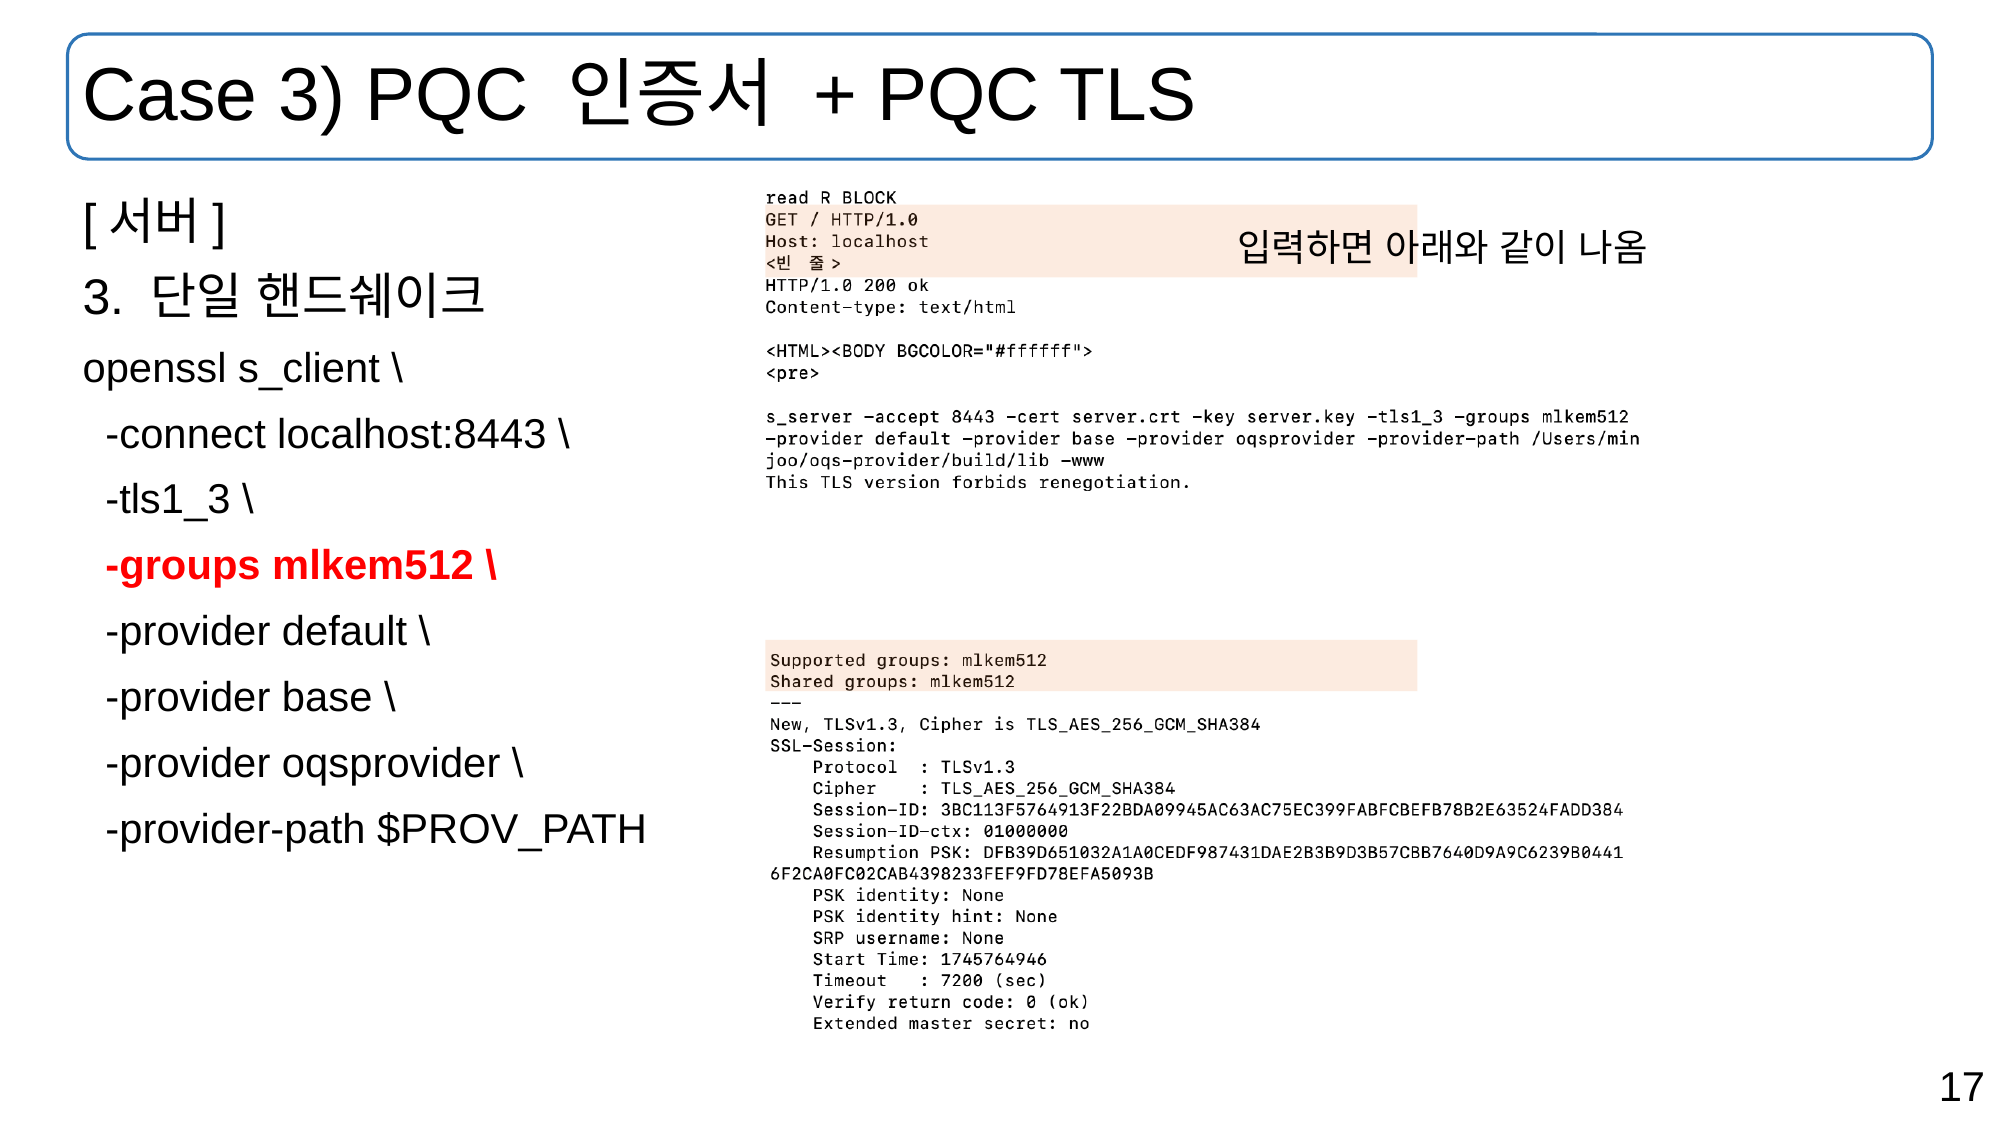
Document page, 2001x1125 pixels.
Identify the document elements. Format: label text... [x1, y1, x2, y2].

picture [765, 653, 1626, 1035]
text_box [764, 639, 1418, 692]
list [서버] 3. 단일 핸드쉐이크 openssl s_client \ -connect localhost:8443 \ -tls1_3 \ -groups mlkem512 \ -provider default \ -provider base \ -provider oqsprovider \ -provider-path $PROV_PATH [67, 189, 1933, 1019]
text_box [765, 186, 1683, 492]
title Case 3) PQC 인증서 + PQC TLS [67, 34, 1933, 160]
